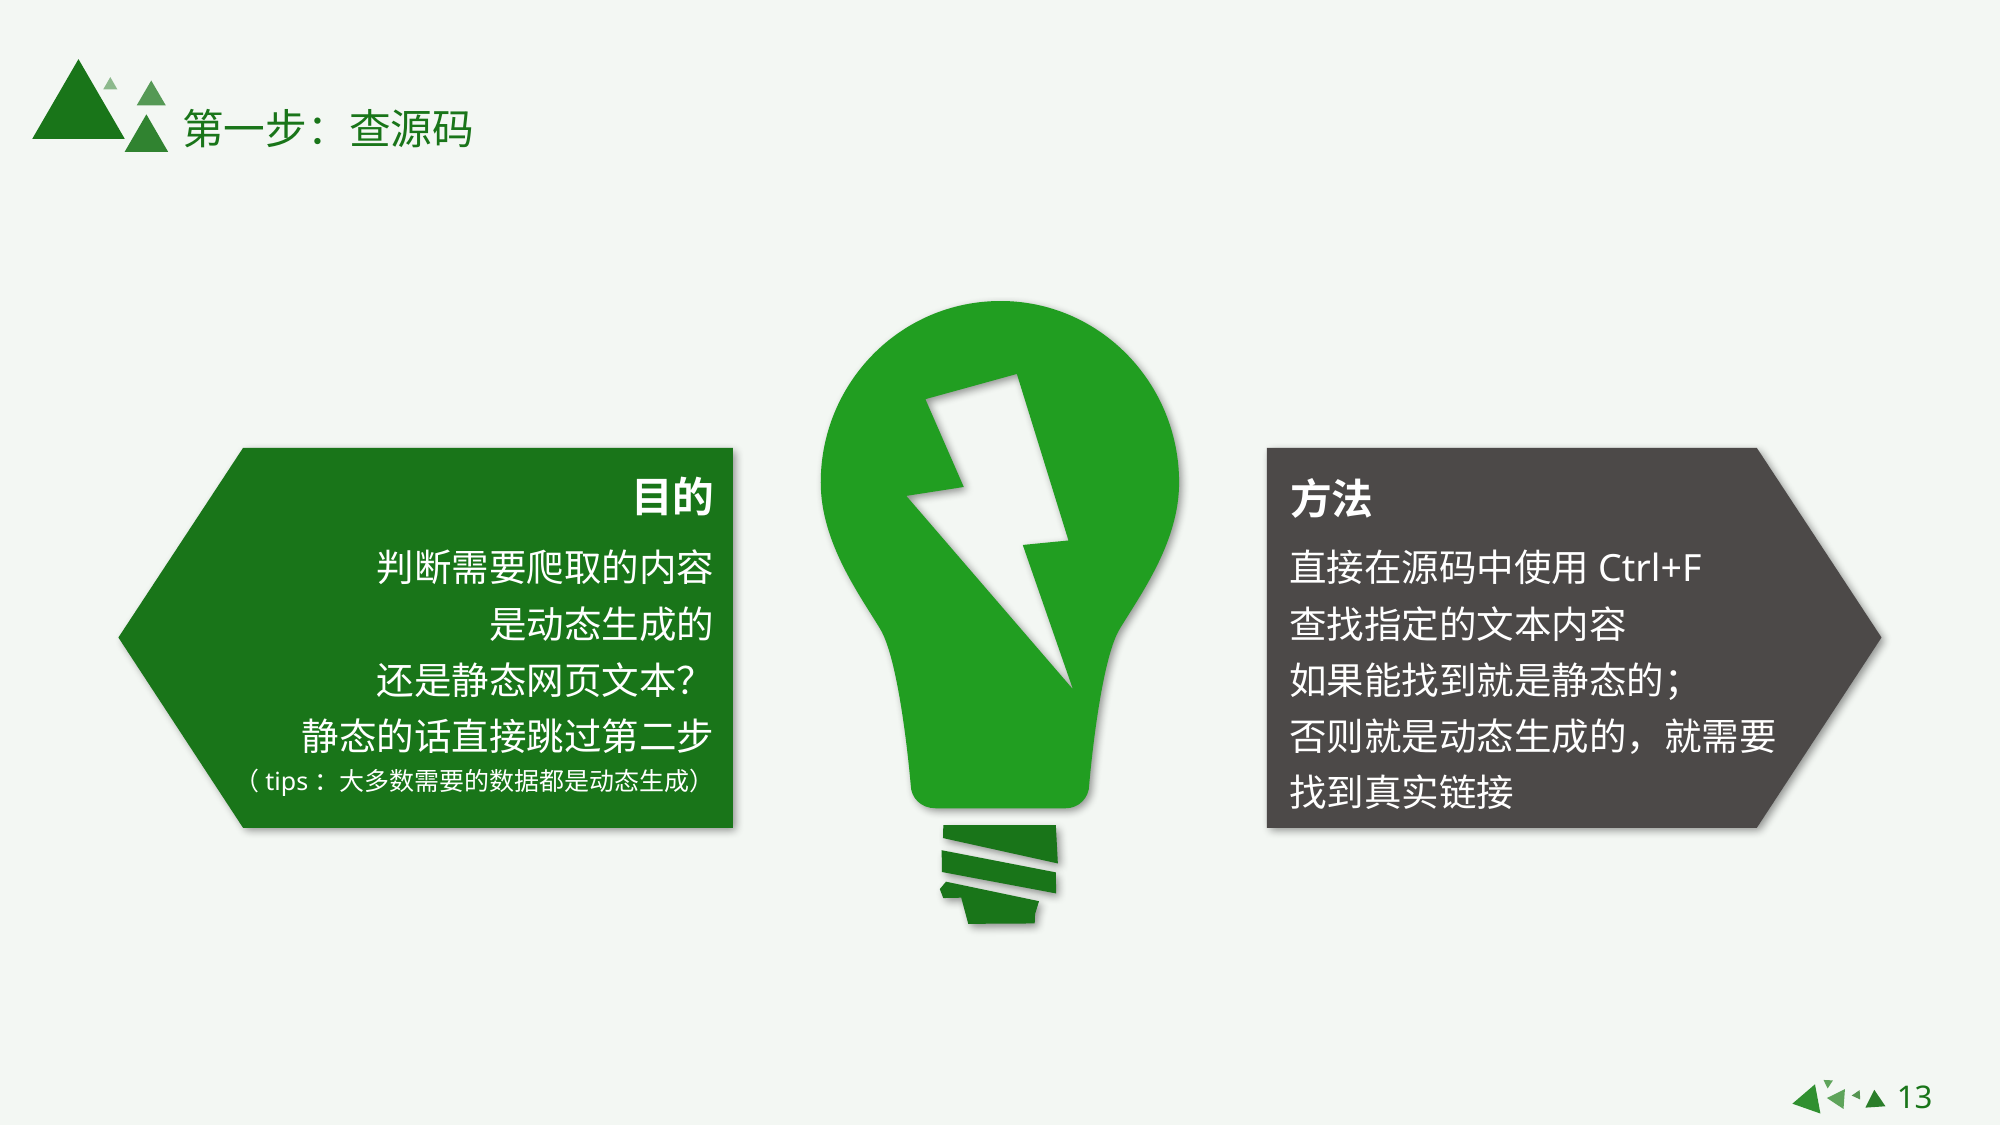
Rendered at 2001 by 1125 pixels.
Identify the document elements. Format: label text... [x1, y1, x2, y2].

text_box [113, 422, 299, 576]
text_box [32, 59, 125, 139]
text_box [124, 114, 169, 152]
text_box [118, 447, 733, 828]
text_box [1826, 1089, 1845, 1109]
text_box [1792, 1084, 1821, 1114]
text_box [136, 80, 166, 106]
text_box [103, 77, 118, 90]
text_box 直接在源码中使用Ctrl+F 查找指定的文本内容 如果能找到就是静态的； 否则就是动态生成的，就需要找到真实链接 [1274, 525, 1798, 822]
text_box 目的 [433, 462, 730, 528]
text_box 13 [1864, 1070, 1966, 1123]
text_box [1823, 1079, 1833, 1089]
text_box [1266, 447, 1882, 828]
text_box 第一步：查源码 [167, 95, 490, 160]
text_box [820, 300, 1180, 924]
text_box 方法 [1275, 465, 1389, 531]
text_box [1851, 1090, 1861, 1100]
text_box 判断需要爬取的内容 是动态生成的 还是静态网页文本？ 静态的话直接跳过第二步 （tips：大多数需要的数据都是动态生成） [205, 525, 730, 803]
